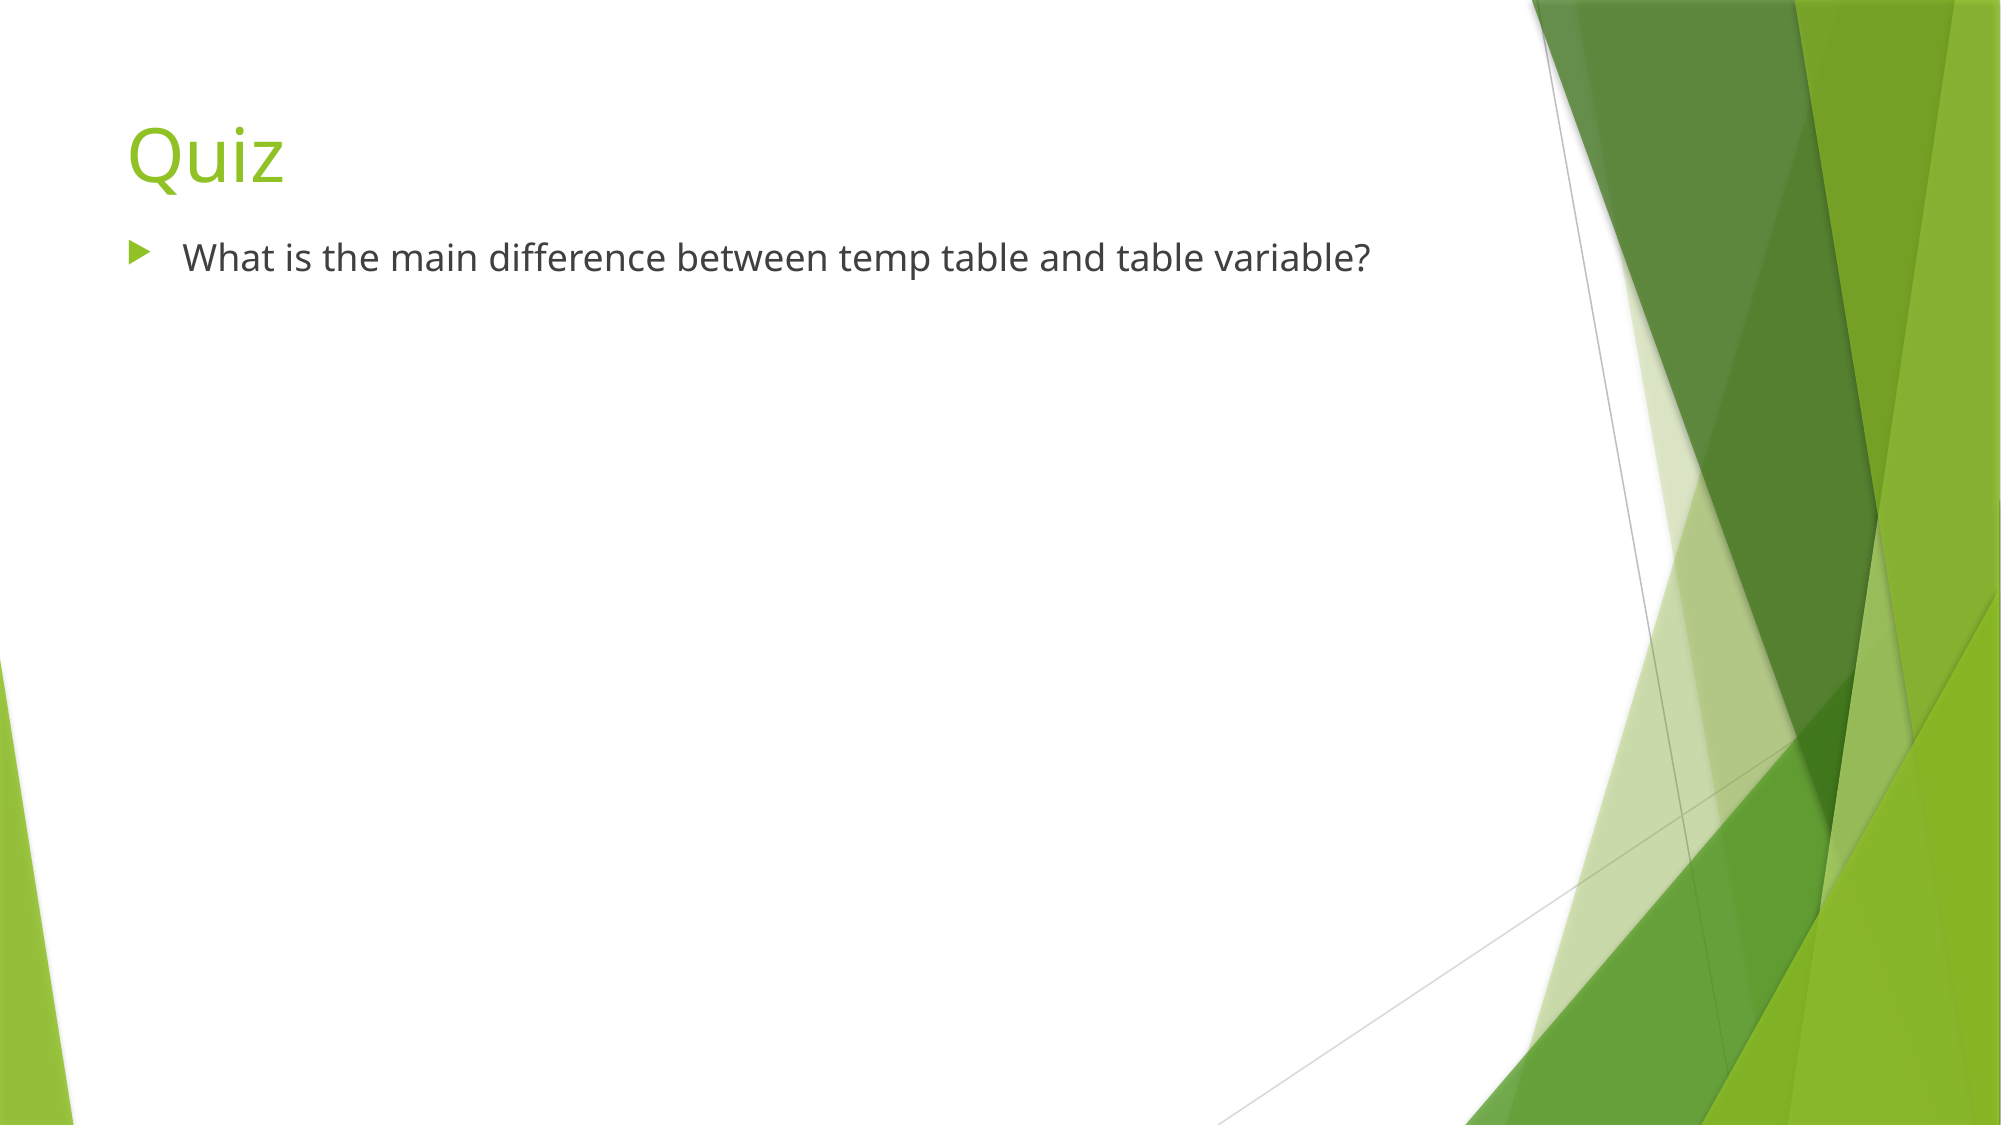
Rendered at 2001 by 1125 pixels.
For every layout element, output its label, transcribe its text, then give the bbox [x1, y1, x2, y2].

list What is the main difference between temp table and table variable? [111, 226, 1522, 1125]
title Quiz [111, 99, 1522, 212]
